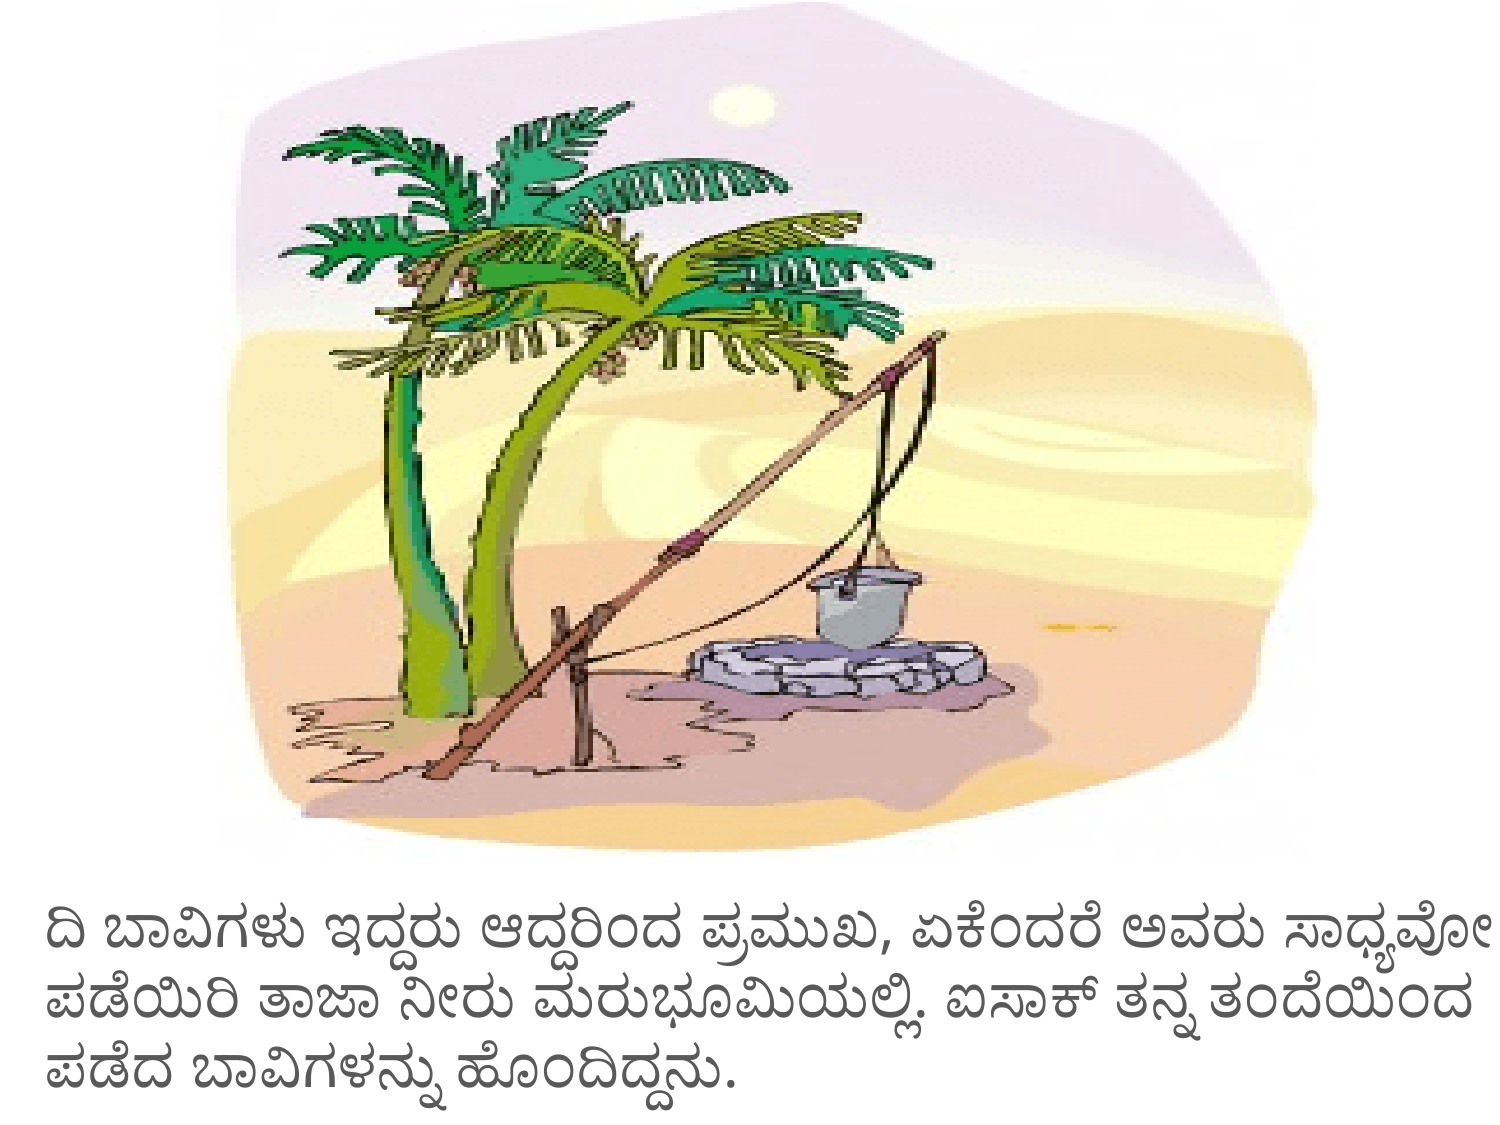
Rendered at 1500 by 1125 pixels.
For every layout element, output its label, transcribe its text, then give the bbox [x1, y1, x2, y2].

picture [218, 1, 1318, 859]
text_box ದಿ ಬಾವಿಗಳು ಇದ್ದರು ಆದ್ದರಿಂದ ಪ್ರಮುಖ, ಏಕೆಂದರೆ ಅವರು ಸಾಧ್ಯವೋ ಪಡೆಯಿರಿ ತಾಜಾ ನೀರು ಮರುಭೂಮಿಯಲ್ಲಿ. ಐಸಾಕ್ ತನ್ನ ತಂದೆಯಿಂದ ಪಡೆದ ಬಾವಿಗಳನ್ನು ಹೊಂದಿದ್ದನು. [29, 881, 1500, 1107]
